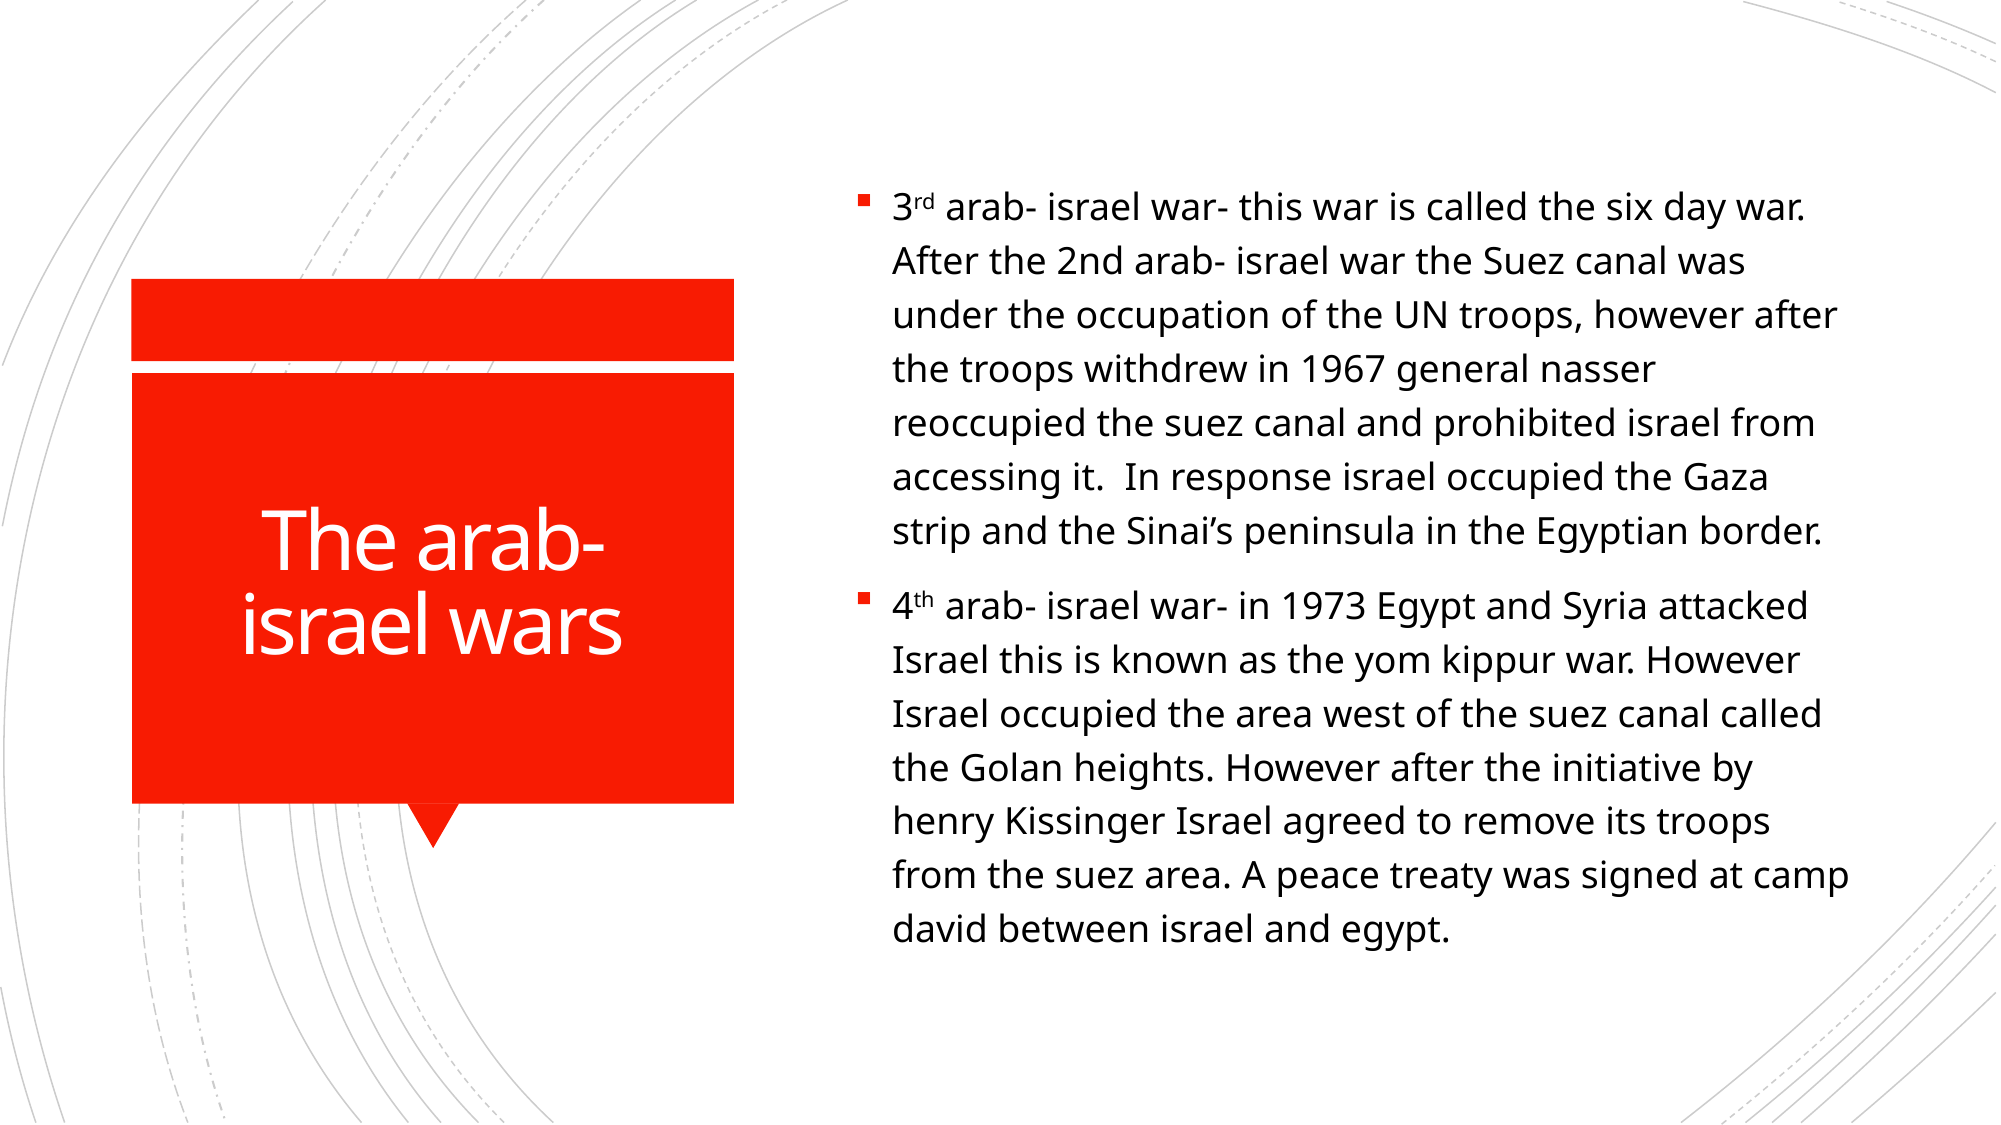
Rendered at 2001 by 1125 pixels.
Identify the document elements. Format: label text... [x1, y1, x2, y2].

list 3rd arab- israel war- this war is called the six day war. After the 2nd arab- israel war the Suez canal was under the occupation of the UN troops, however after the troops withdrew in 1967 general nasser reoccupied the suez canal and prohibited israel from accessing it. In response israel occupied the Gaza strip and the Sinai’s peninsula in the Egyptian border. 4th arab- israel war- in 1973 Egypt and Syria attacked Israel this is known as the yom kippur war. However Israel occupied the area west of the suez canal called the Golan heights. However after the initiative by henry Kissinger Israel agreed to remove its troops from the suez area. A peace treaty was signed at camp david between israel and egypt. [839, 131, 1871, 993]
title The arab- israel wars [145, 385, 720, 789]
